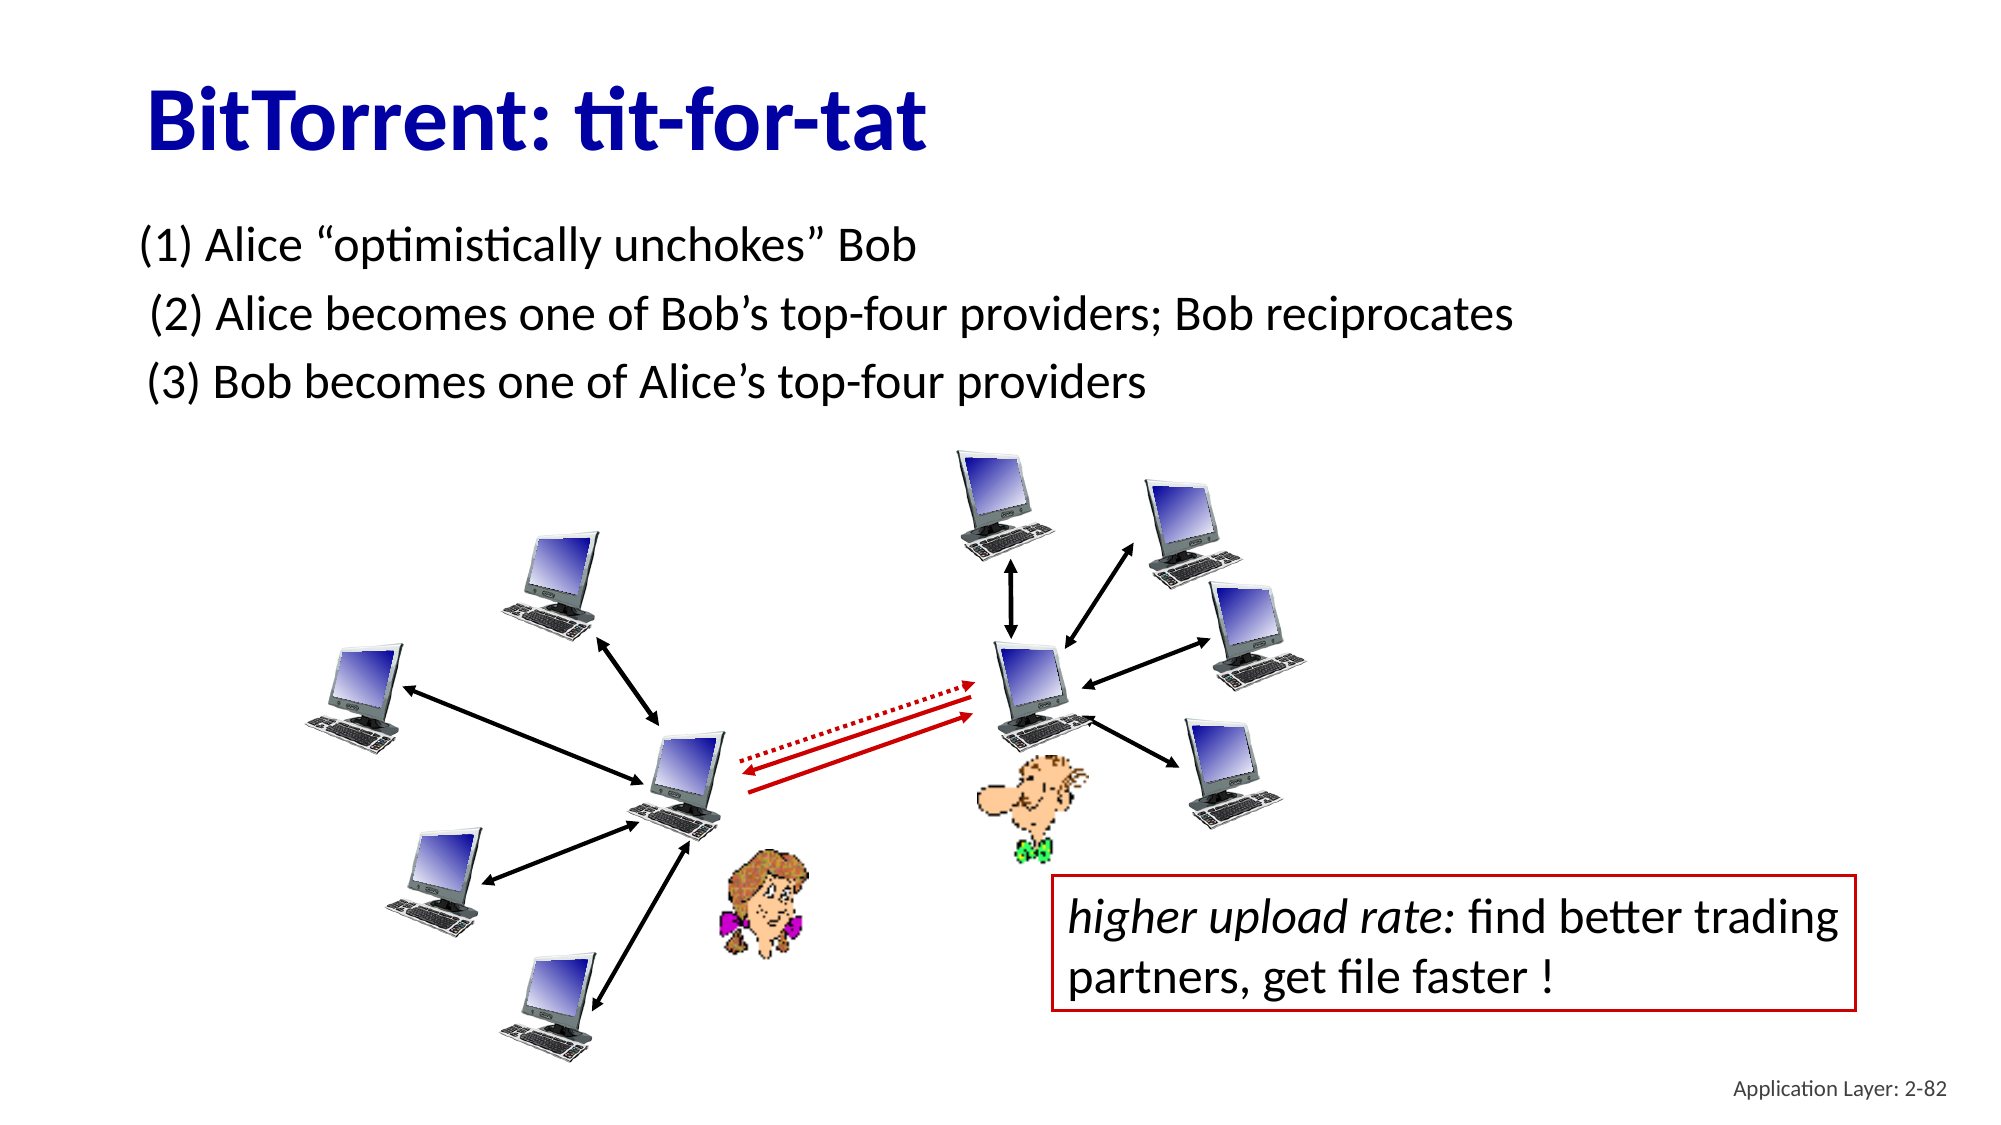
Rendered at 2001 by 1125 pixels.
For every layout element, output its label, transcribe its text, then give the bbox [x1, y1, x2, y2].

text_box [485, 836, 602, 886]
text_box [1116, 637, 1205, 676]
text_box (1) Alice “optimistically unchokes” Bob [138, 211, 918, 272]
text_box higher upload rate: find better trading partners, get file faster ! [1052, 875, 1856, 1011]
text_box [1205, 576, 1331, 700]
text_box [953, 445, 1079, 639]
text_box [476, 526, 660, 727]
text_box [1141, 474, 1267, 598]
title BitTorrent: tit-for-tat [131, 47, 1856, 195]
picture [716, 849, 809, 964]
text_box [359, 822, 485, 946]
text_box [748, 711, 974, 793]
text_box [473, 947, 599, 1071]
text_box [280, 638, 406, 763]
text_box (2) Alice becomes one of Bob’s top-four providers; Bob reciprocates [148, 280, 1515, 341]
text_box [990, 636, 1116, 761]
text_box [1079, 542, 1134, 628]
text_box [961, 680, 976, 693]
slide_number Application Layer: 2-82 [1512, 1056, 1963, 1117]
text_box [1116, 733, 1180, 768]
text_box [602, 726, 728, 850]
text_box [406, 685, 476, 717]
text_box [599, 850, 690, 1000]
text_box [1181, 713, 1307, 838]
picture [977, 755, 1089, 869]
text_box [741, 696, 972, 776]
text_box (3) Bob becomes one of Alice’s top-four providers [145, 348, 1148, 409]
